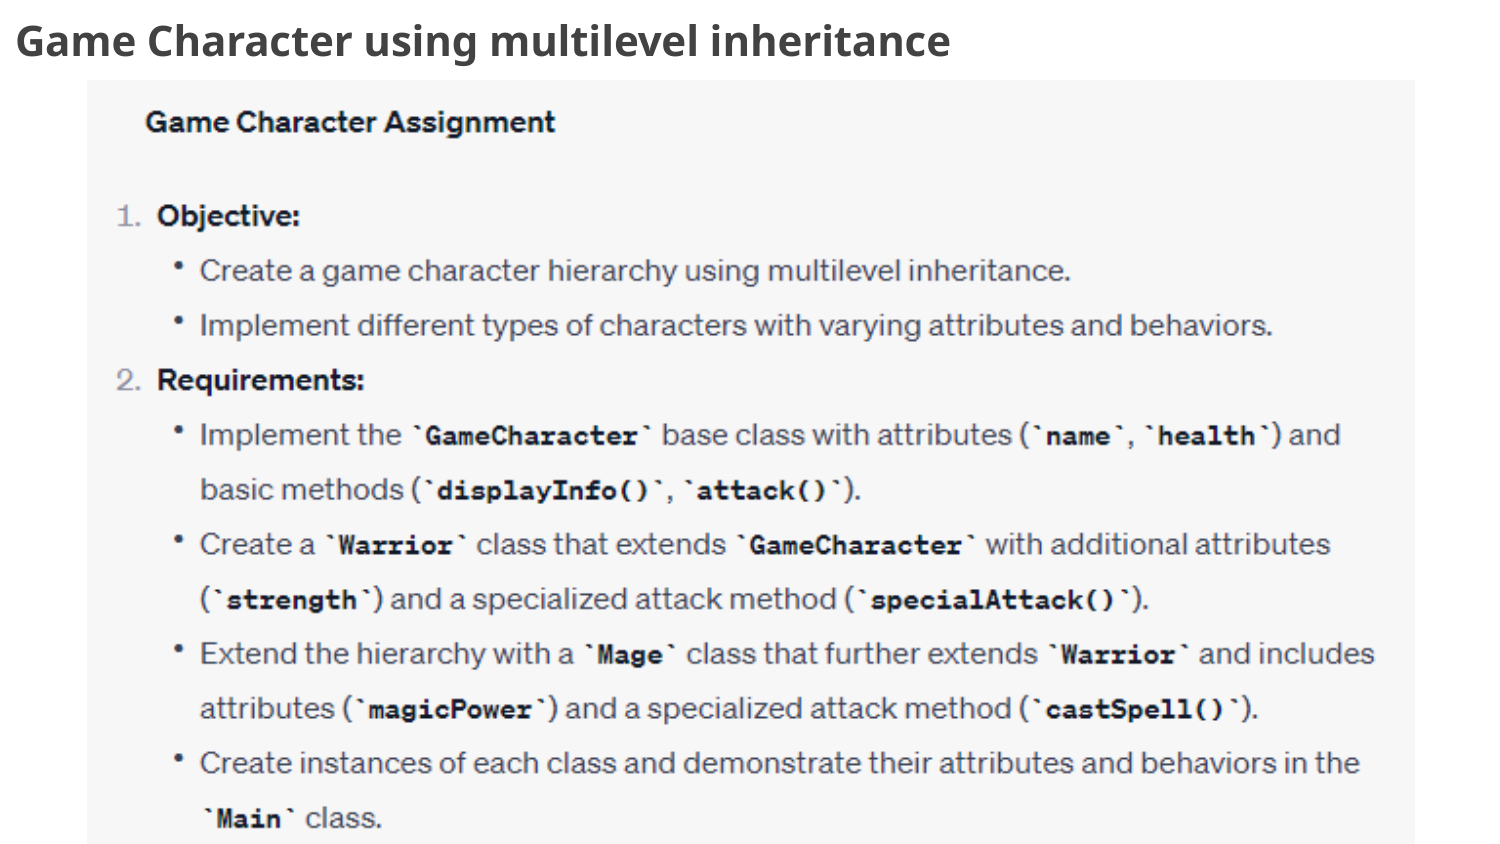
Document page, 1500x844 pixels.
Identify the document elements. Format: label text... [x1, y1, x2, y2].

picture [87, 80, 1415, 844]
title Game Character using multilevel inheritance [0, 0, 1482, 81]
